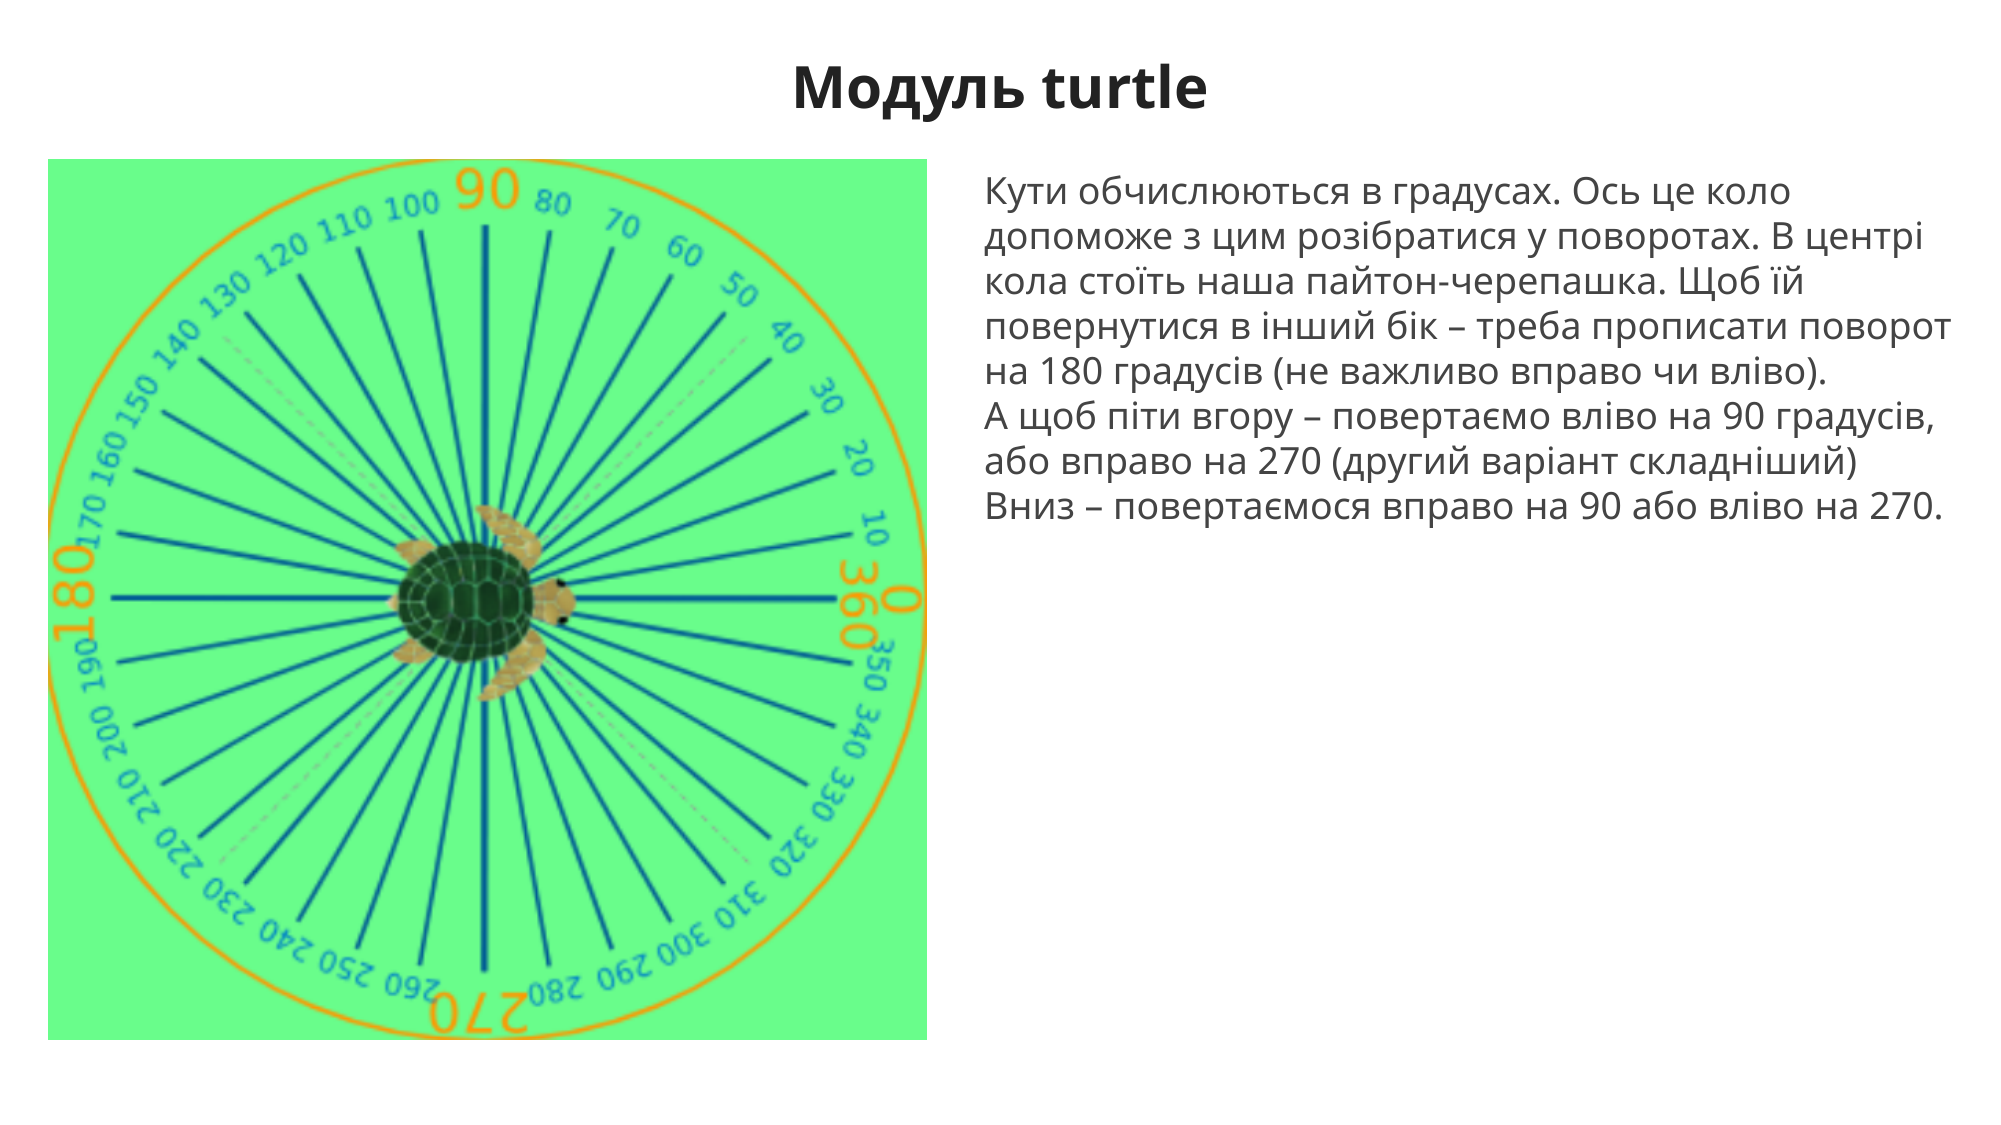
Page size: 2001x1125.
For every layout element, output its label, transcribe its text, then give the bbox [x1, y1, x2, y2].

text_box Модуль turtle [0, 42, 2000, 128]
picture [47, 159, 927, 1040]
text_box Кути обчислюються в градусах. Ось це коло допоможе з цим розібратися у поворотах. В центрі кола стоїть наша пайтон-черепашка. Щоб їй повернутися в інший бік – треба прописати поворот на 180 градусів (не важливо вправо чи вліво). А щоб піти вгору – повертаємо вліво на 90 градусів, або вправо на 270 (другий варіант складніший) Вниз – повертаємося вправо на 90 або вліво на 270. [969, 159, 1970, 535]
